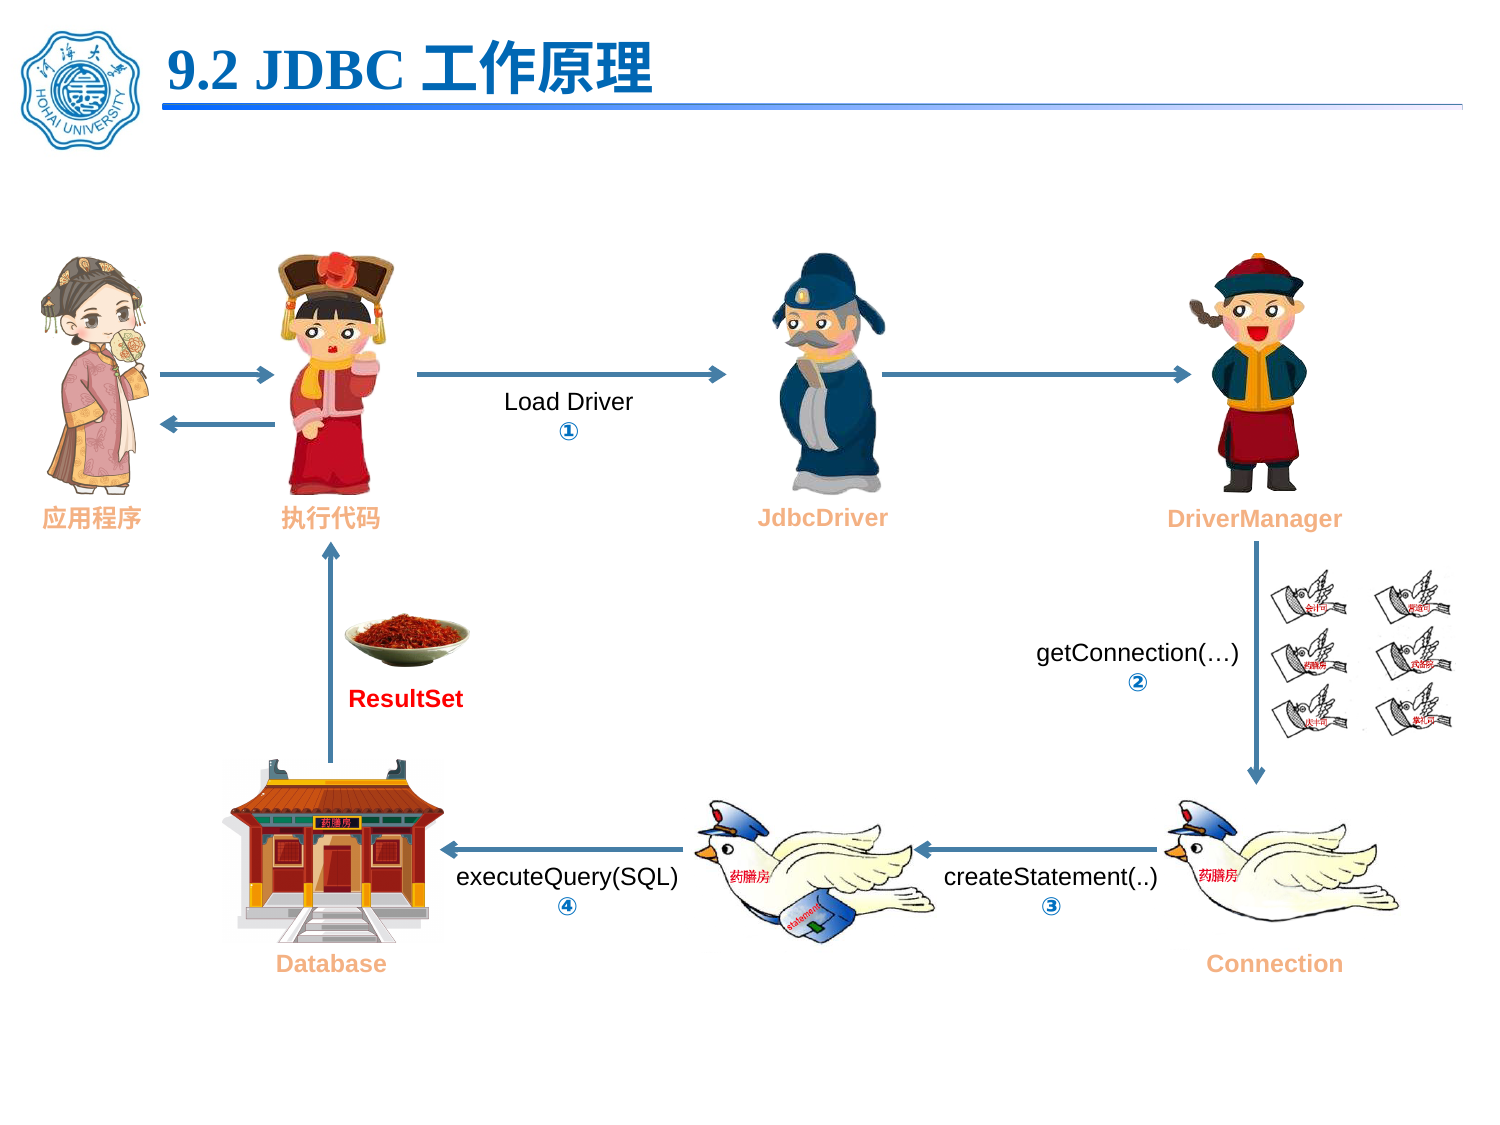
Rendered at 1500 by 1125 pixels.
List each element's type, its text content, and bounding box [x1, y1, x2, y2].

picture [1257, 563, 1473, 741]
text_box Database [261, 943, 405, 985]
picture [0, 3, 159, 173]
picture [221, 759, 444, 943]
picture [261, 251, 410, 495]
text_box [162, 103, 1463, 110]
picture [41, 251, 153, 495]
picture [1154, 794, 1405, 950]
text_box executeQuery(SQL) ④ [562, 853, 684, 928]
text_box Load Driver ① [475, 377, 571, 453]
picture [684, 797, 941, 953]
text_box DriverManager [1152, 495, 1361, 541]
picture [1247, 563, 1256, 741]
text_box ResultSet [333, 675, 494, 720]
text_box Connection [1191, 950, 1363, 985]
text_box getConnection(…) ② [998, 629, 1247, 704]
text_box 执行代码 [267, 495, 404, 541]
picture [1188, 253, 1330, 497]
text_box createStatement(..) ③ [1036, 853, 1154, 928]
text_box 9.2 JDBC工作原理 [159, 23, 1463, 109]
text_box ResultSet [318, 675, 328, 720]
text_box Load Driver ① [572, 377, 663, 453]
text_box executeQuery(SQL) ④ [444, 853, 561, 928]
text_box JdbcDriver [742, 493, 914, 539]
text_box createStatement(..) ③ [941, 853, 1035, 928]
picture [342, 613, 470, 667]
text_box 应用程序 [27, 495, 166, 541]
picture [760, 252, 896, 497]
